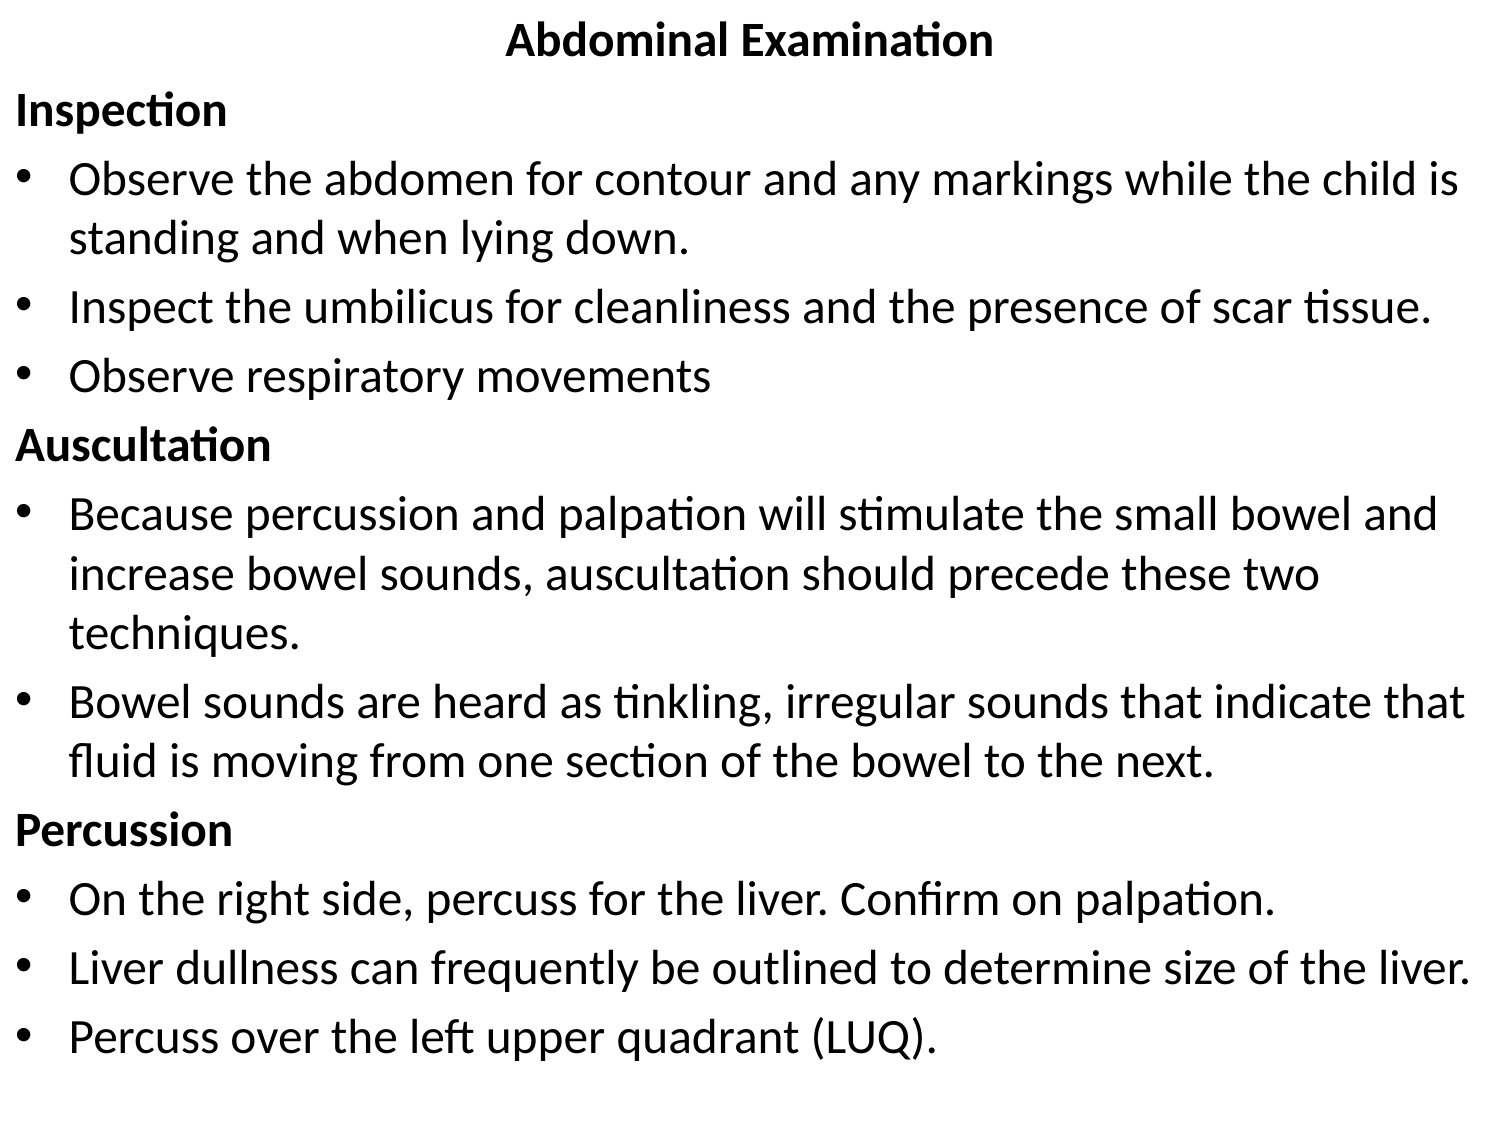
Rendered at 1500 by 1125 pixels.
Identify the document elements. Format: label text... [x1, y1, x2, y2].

list Abdominal Examination Inspection Observe the abdomen for contour and any markings while the child is standing and when lying down. Inspect the umbilicus for cleanliness and the presence of scar tissue. Observe respiratory movements Auscultation Because percussion and palpation will stimulate the small bowel and increase bowel sounds, auscultation should precede these two techniques. Bowel sounds are heard as tinkling, irregular sounds that indicate that fluid is moving from one section of the bowel to the next. Percussion On the right side, percuss for the liver. Confirm on palpation. Liver dullness can frequently be outlined to determine size of the liver. Percuss over the left upper quadrant (LUQ). [0, 0, 1500, 1125]
